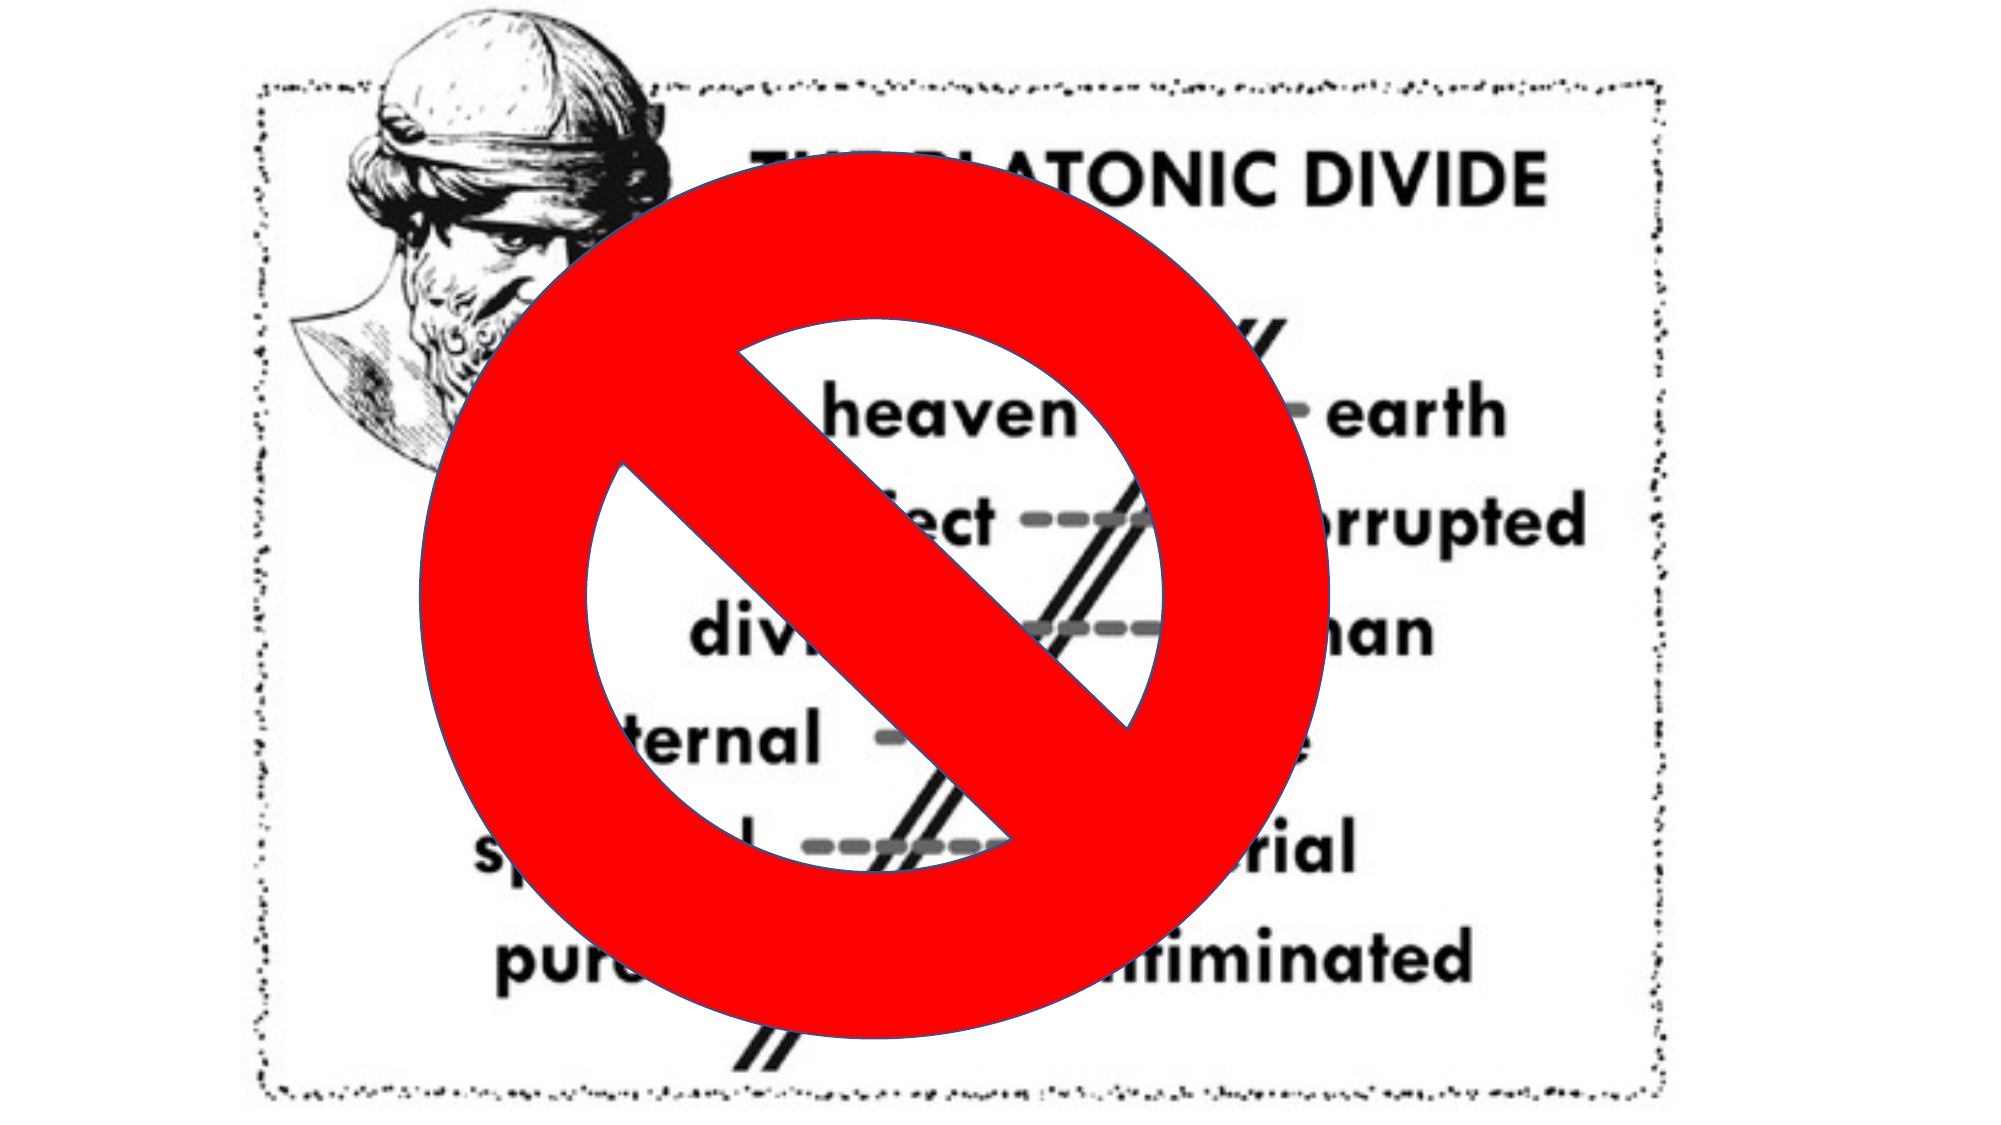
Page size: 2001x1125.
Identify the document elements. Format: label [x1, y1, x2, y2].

picture [240, 0, 1687, 1125]
